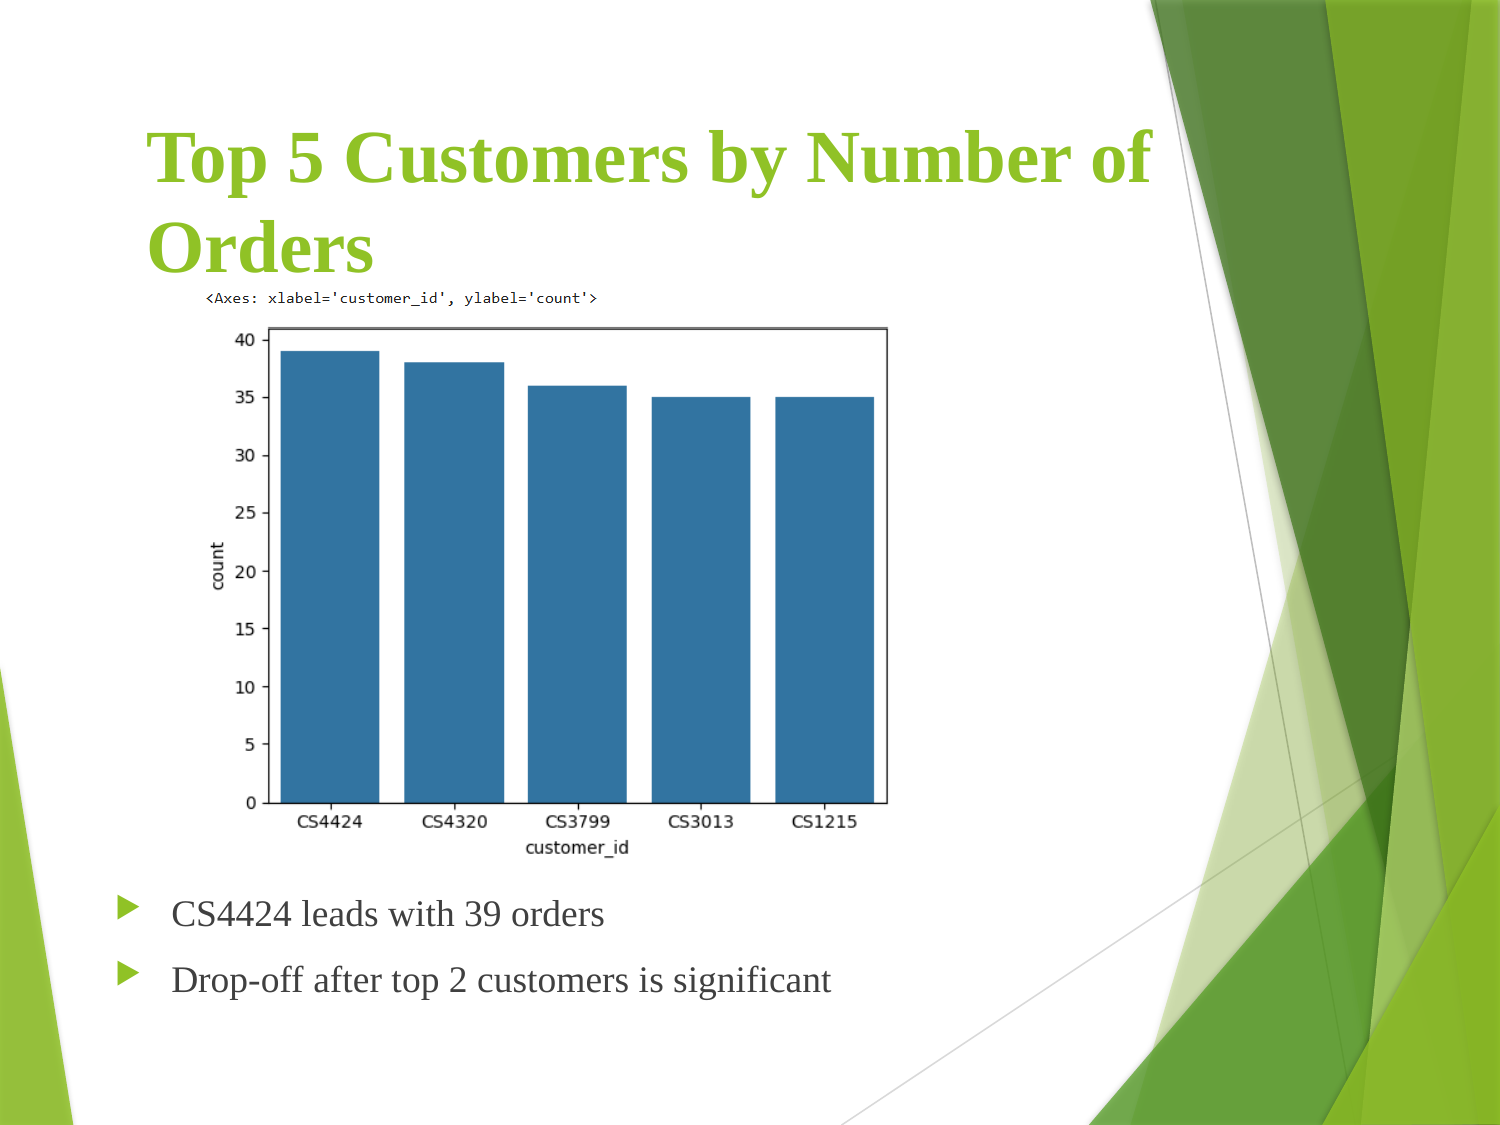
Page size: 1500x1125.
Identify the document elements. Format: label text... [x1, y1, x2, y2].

picture [203, 290, 960, 871]
title Top 5 Customers by Number of Orders [131, 99, 1269, 317]
list CS4424 leads with 39 orders Drop-off after top 2 customers is significant [99, 354, 1142, 1025]
